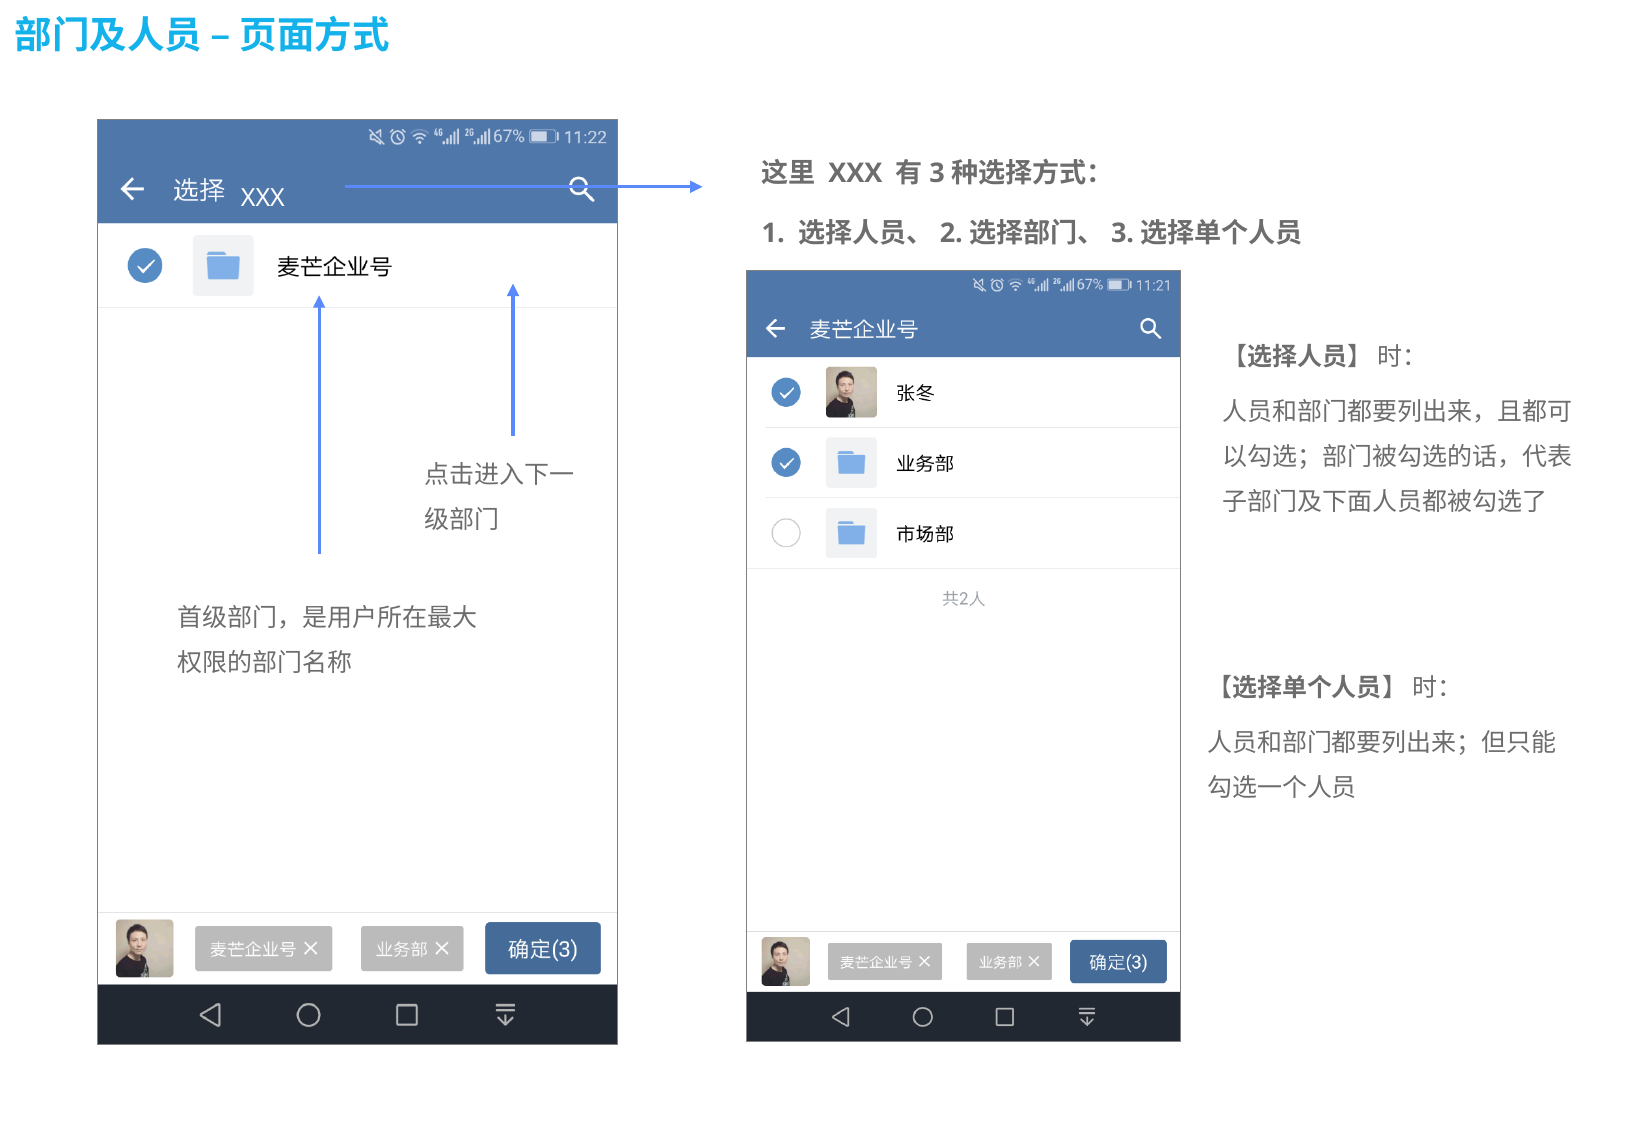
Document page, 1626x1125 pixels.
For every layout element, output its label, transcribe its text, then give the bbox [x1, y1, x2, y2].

picture [97, 119, 619, 1045]
text_box 【选择单个人员】 时： 人员和部门都要列出来；但只能勾选一个人员 [1192, 649, 1580, 828]
text_box 这里 XXX 有3种选择方式： 1. 选择人员、2.选择部门、3.选择单个人员 [746, 132, 1399, 271]
picture [746, 270, 1181, 1043]
text_box 部门及人员 – 页面方式 [0, 0, 513, 69]
text_box 【选择人员】 时： 人员和部门都要列出来，且都可以勾选；部门被勾选的话，代表子部门及下面人员都被勾选了 [1207, 318, 1595, 554]
